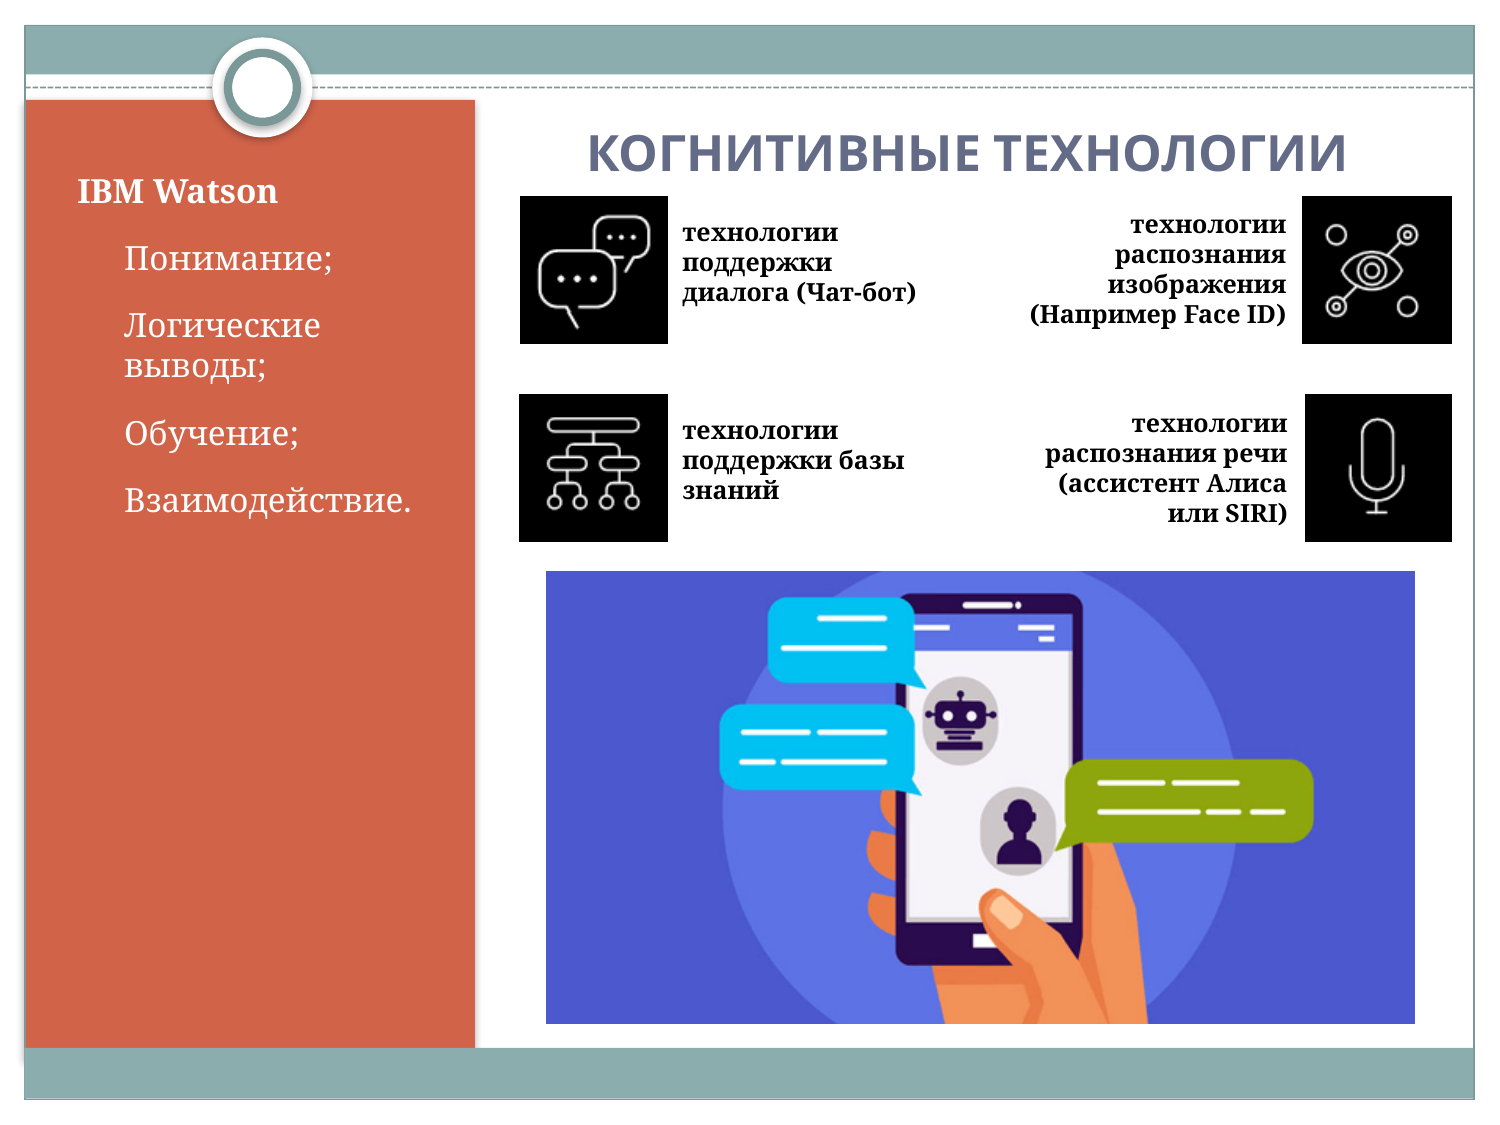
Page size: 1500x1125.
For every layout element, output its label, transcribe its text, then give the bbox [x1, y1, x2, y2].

picture [520, 196, 668, 344]
title КОГНИТИВНЫЕ ТЕХНОЛОГИИ [486, 113, 1449, 206]
text_box технологии распознания изображения (Например Face ID) [988, 201, 1295, 337]
text_box технологии распознания речи (ассистент Алиса или SIRI) [989, 399, 1299, 535]
picture [1304, 394, 1453, 542]
picture [518, 394, 668, 542]
list IBM Watson Понимание; Логические выводы; Обучение; Взаимодействие. [62, 162, 463, 1025]
picture [545, 570, 1416, 1024]
picture [1301, 196, 1453, 344]
text_box технологии поддержки диалога (Чат-бот) [673, 209, 981, 314]
text_box технологии поддержки базы знаний [673, 407, 981, 513]
